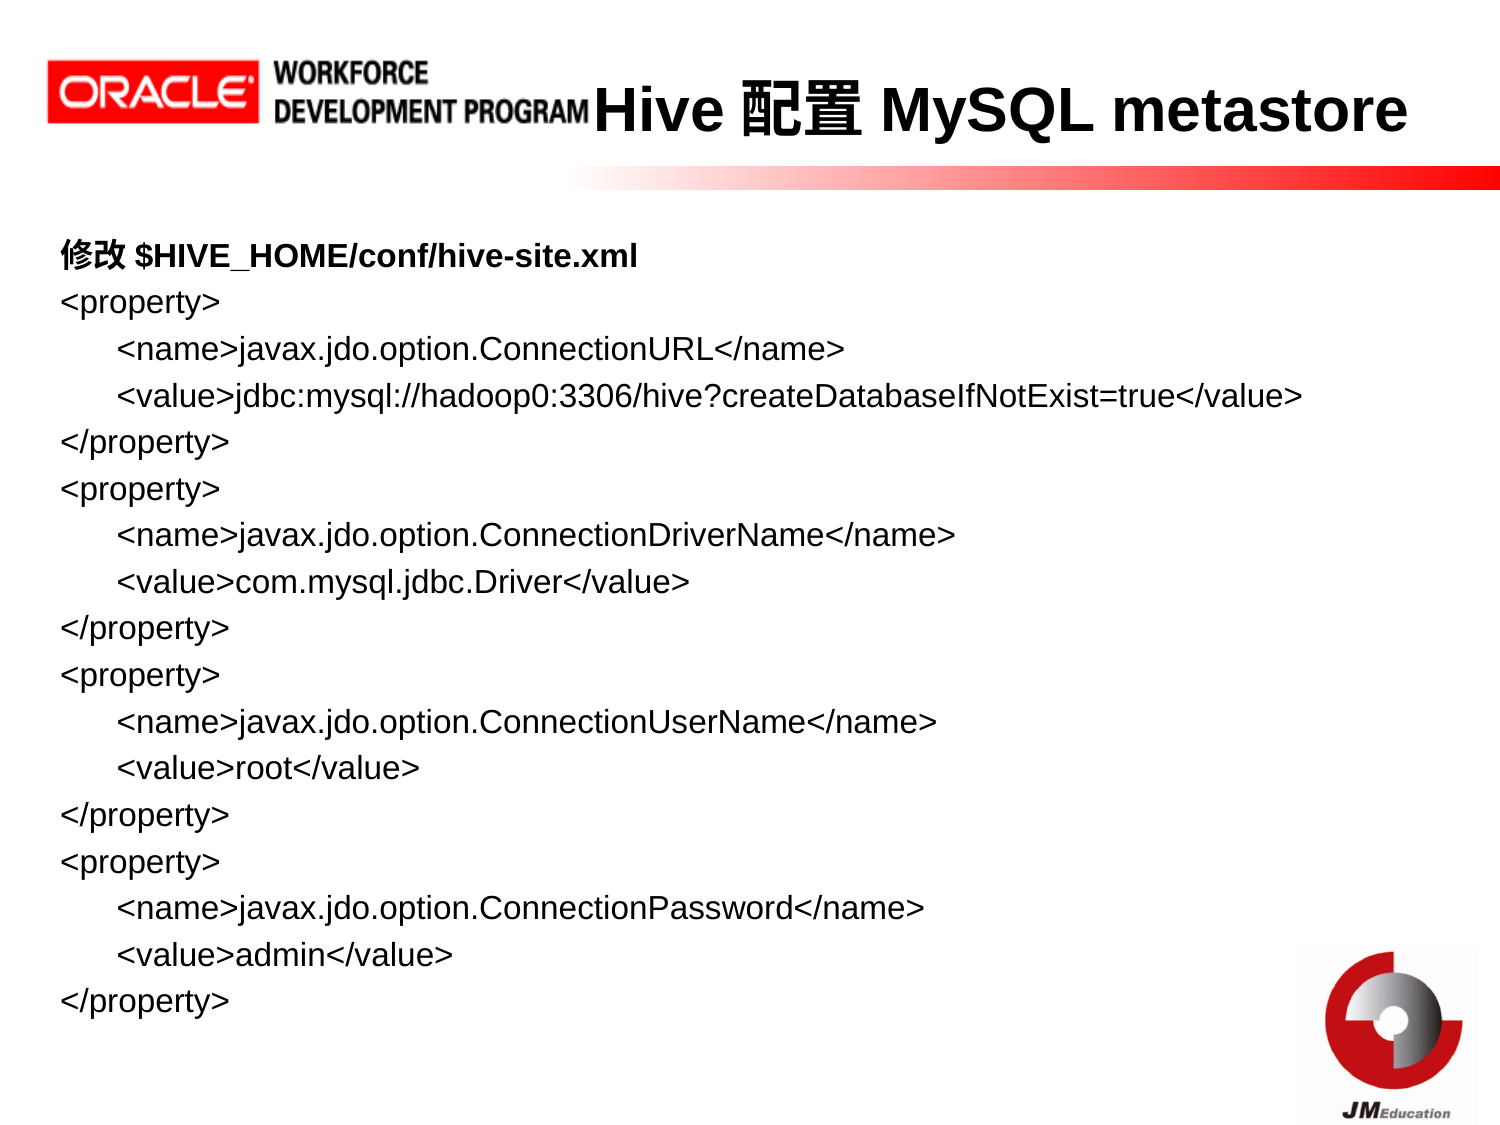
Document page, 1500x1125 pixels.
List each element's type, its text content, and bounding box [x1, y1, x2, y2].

picture [0, 0, 636, 186]
text_box 修改$HIVE_HOME/conf/hive-site.xml <property> <name>javax.jdo.option.ConnectionURL</name> <value>jdbc:mysql://hadoop0:3306/hive?createDatabaseIfNotExist=true</value> </property> <property> <name>javax.jdo.option.ConnectionDriverName</name> <value>com.mysql.jdbc.Driver</value> </property> <property> <name>javax.jdo.option.ConnectionUserName</name> <value>root</value> </property> <property> <name>javax.jdo.option.ConnectionPassword</name> <value>admin</value> </property> [45, 226, 1455, 1059]
picture [1297, 947, 1478, 1125]
text_box Hive配置MySQL metastore [99, 37, 1425, 152]
